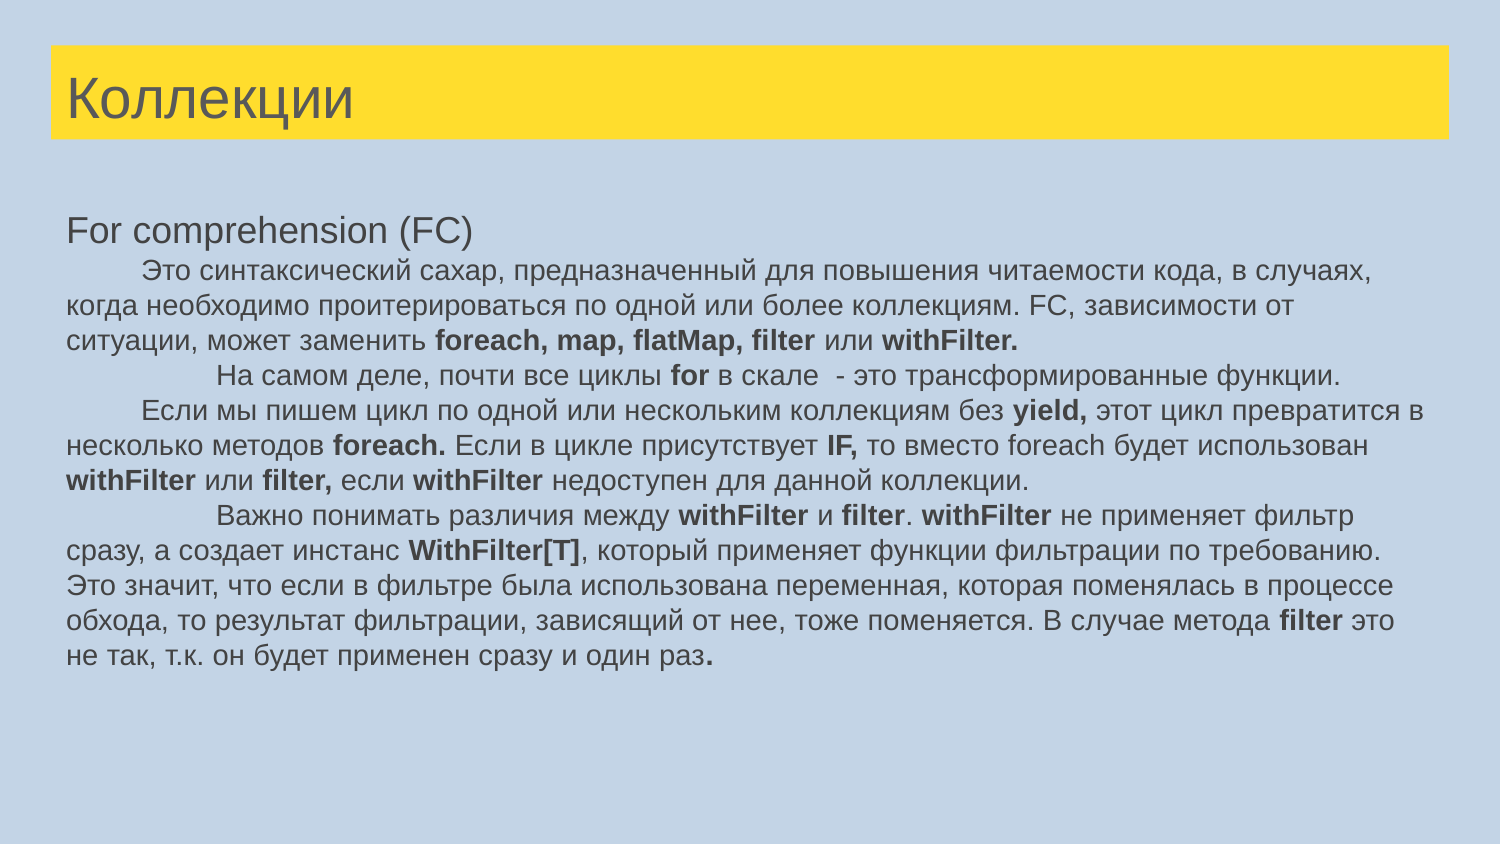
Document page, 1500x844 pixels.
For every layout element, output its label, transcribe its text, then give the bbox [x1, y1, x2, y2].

title Коллекции [51, 45, 1449, 140]
text_box For comprehension (FC) Это синтаксический сахар, предназначенный для повышения читаемости кода, в случаях, когда необходимо проитерироваться по одной или более коллекциям. FC, зависимости от ситуации, может заменить foreach, map, flatMap, filter или withFilter. На самом деле, почти все циклы for в скале - это трансформированные функции. Если мы пишем цикл по одной или нескольким коллекциям без yield, этот цикл превратится в несколько методов foreach. Если в цикле присутствует IF, то вместо foreach будет использован withFilter или filter, если withFilter недоступен для данной коллекции. Важно понимать различия между withFilter и filter. withFilter не применяет фильтр сразу, а создает инстанс WithFilter[T], который применяет функции фильтрации по требованию. Это значит, что если в фильтре была использована переменная, которая поменялась в процессе обхода, то результат фильтрации, зависящий от нее, тоже поменяется. В случае метода filter это не так, т.к. он будет применен сразу и один раз. [51, 191, 1449, 684]
